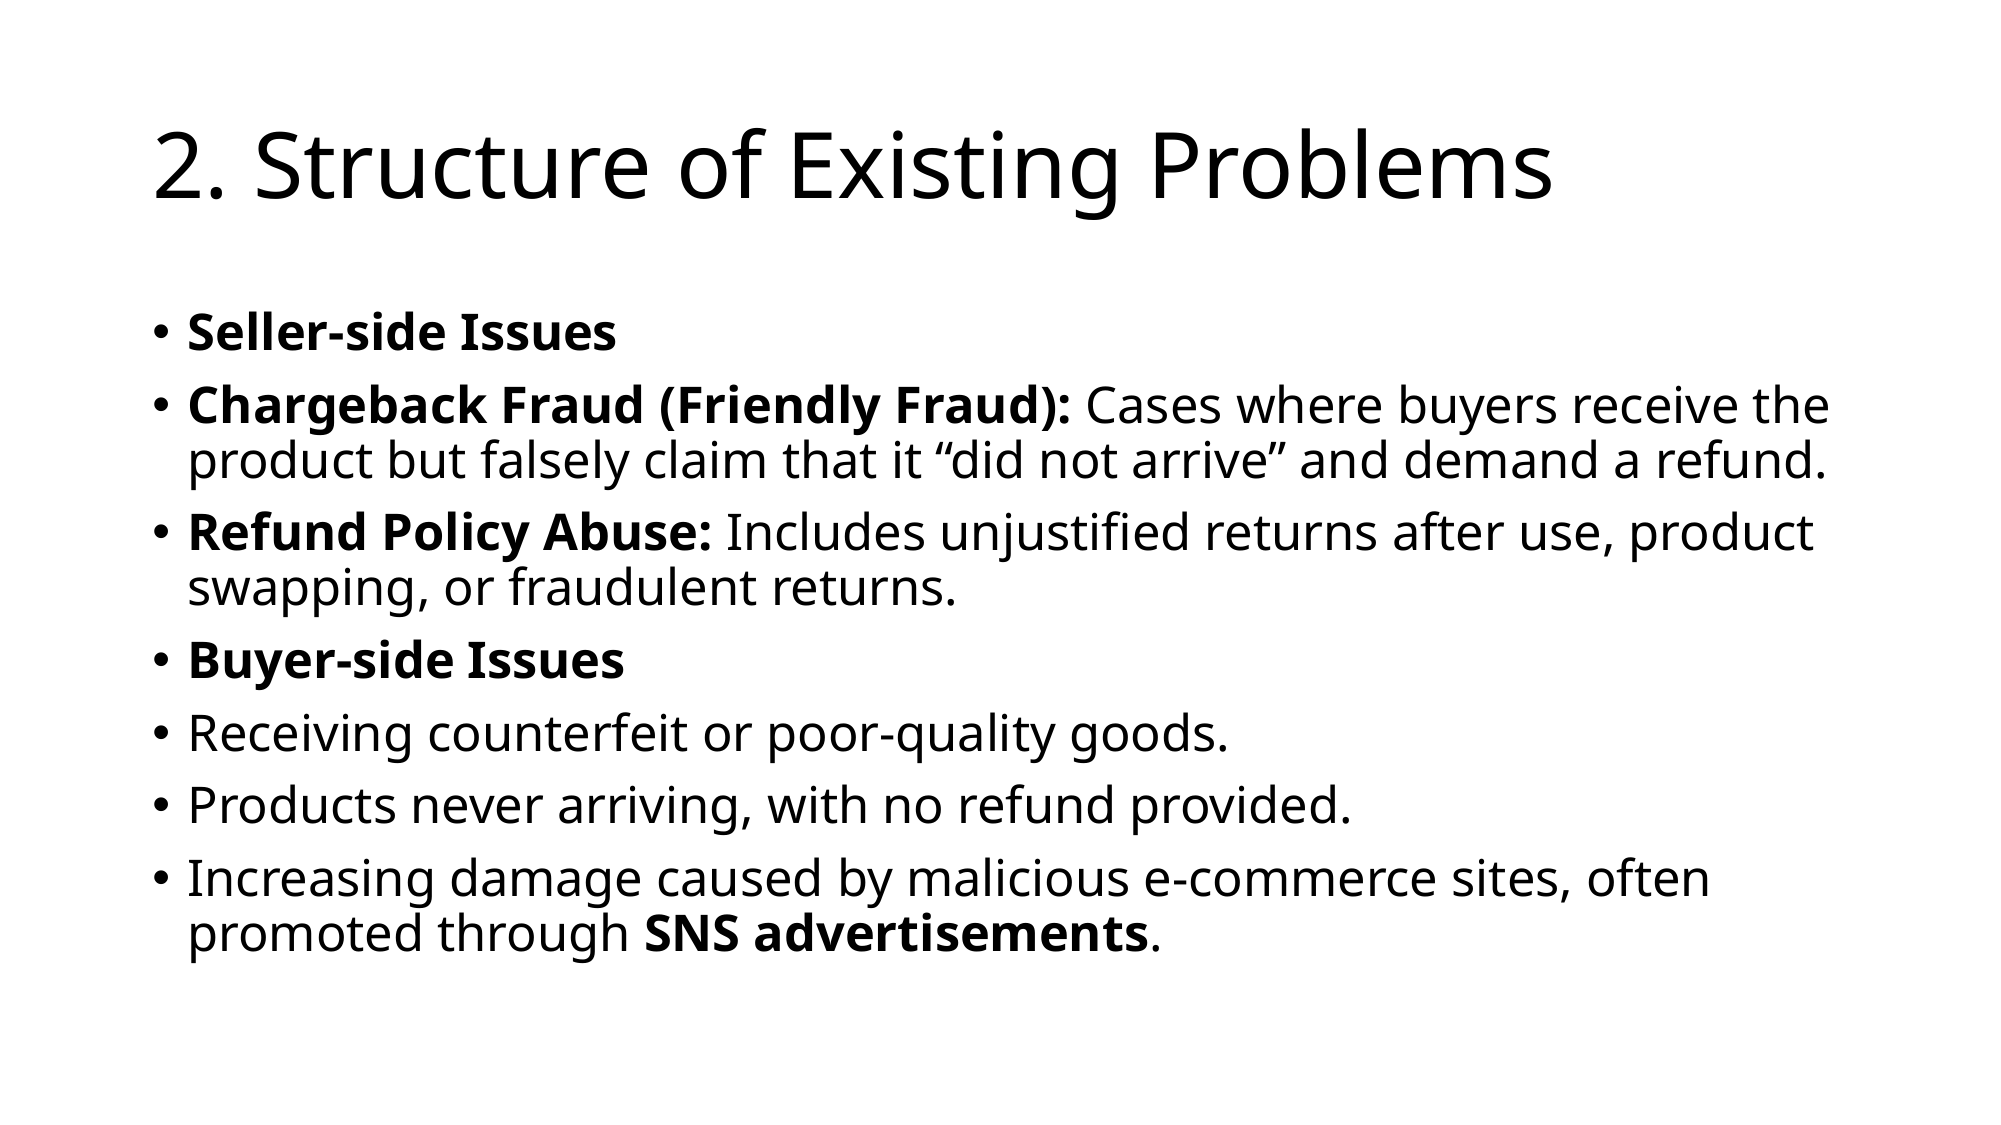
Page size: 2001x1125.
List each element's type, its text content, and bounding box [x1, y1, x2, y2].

title 2. Structure of Existing Problems [137, 59, 1863, 278]
list Seller-side Issues Chargeback Fraud (Friendly Fraud): Cases where buyers receive the product but falsely claim that it “did not arrive” and demand a refund. Refund Policy Abuse: Includes unjustified returns after use, product swapping, or fraudulent returns. Buyer-side Issues Receiving counterfeit or poor-quality goods. Products never arriving, with no refund provided. Increasing damage caused by malicious e-commerce sites, often promoted through SNS advertisements. [137, 299, 1863, 1014]
